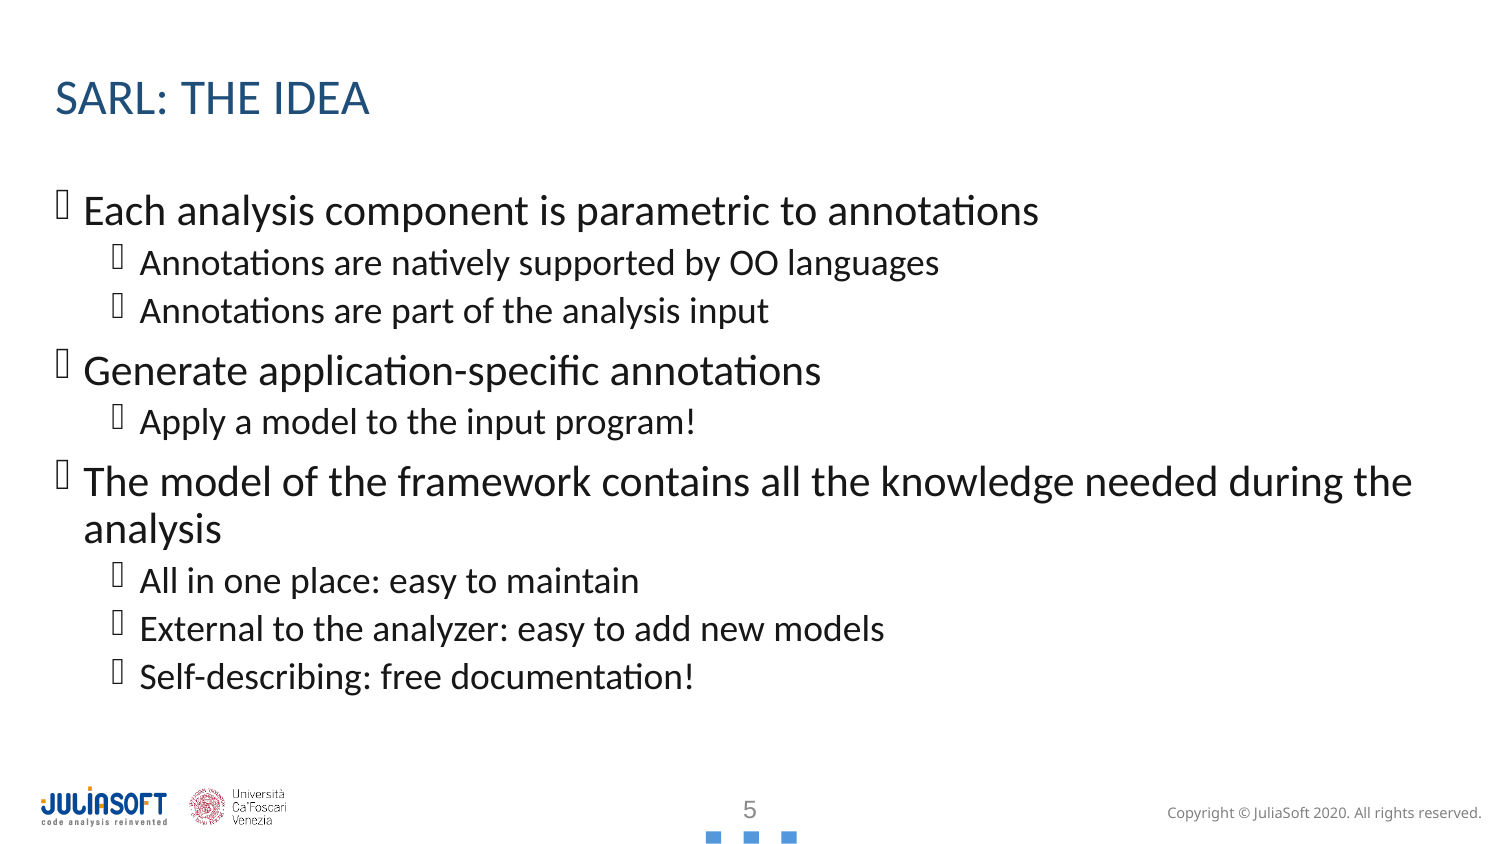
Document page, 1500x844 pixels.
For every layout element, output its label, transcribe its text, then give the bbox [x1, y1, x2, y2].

title SARL: The idea [40, 42, 1447, 154]
picture [41, 786, 167, 827]
list Each analysis component is parametric to annotations Annotations are natively supported by OO languages Annotations are part of the analysis input Generate application-specific annotations Apply a model to the input program! The model of the framework contains all the knowledge needed during the analysis All in one place: easy to maintain External to the analyzer: easy to add new models Self-describing: free documentation! [40, 180, 1456, 770]
picture [185, 786, 290, 827]
slide_number 5 [581, 786, 919, 832]
